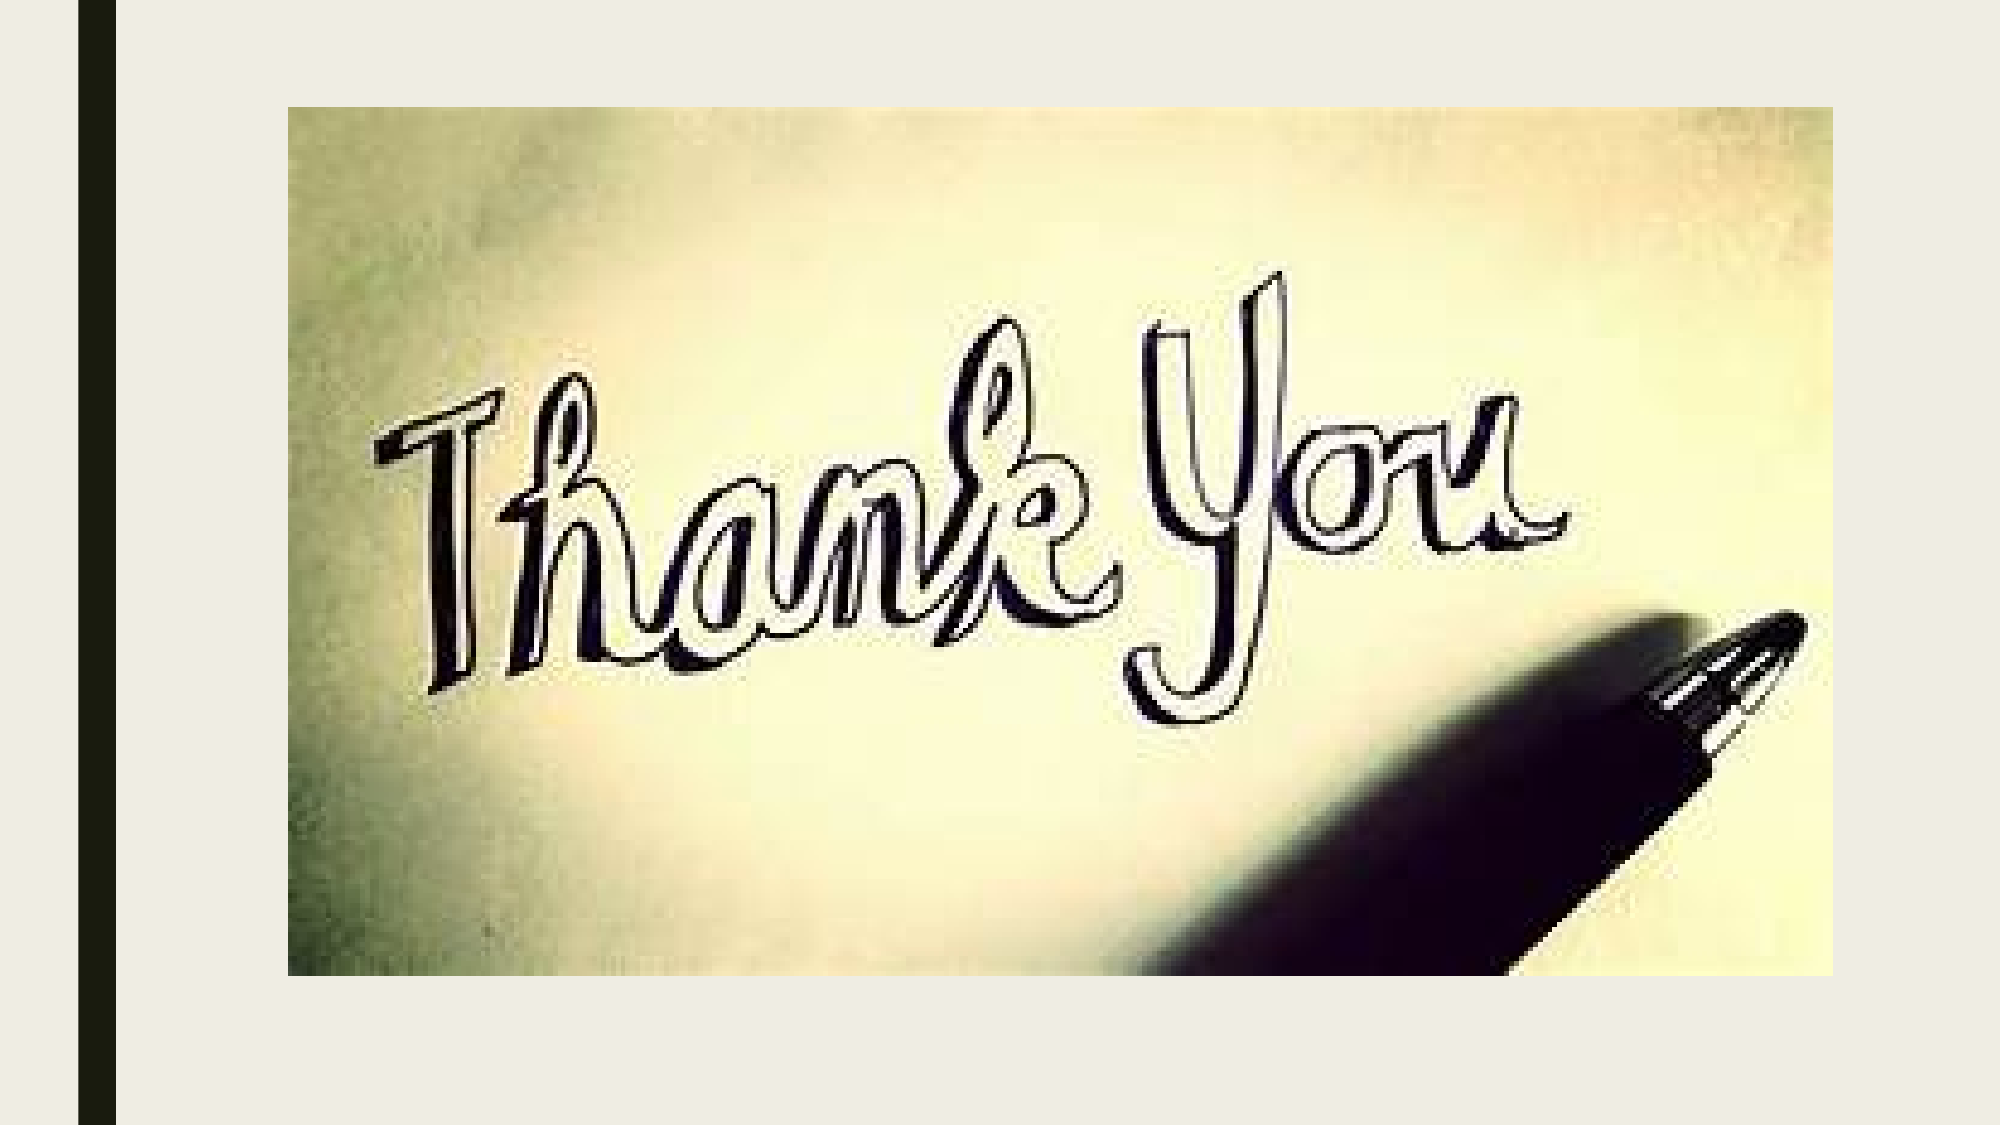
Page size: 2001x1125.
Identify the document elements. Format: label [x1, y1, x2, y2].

picture [288, 107, 1833, 976]
